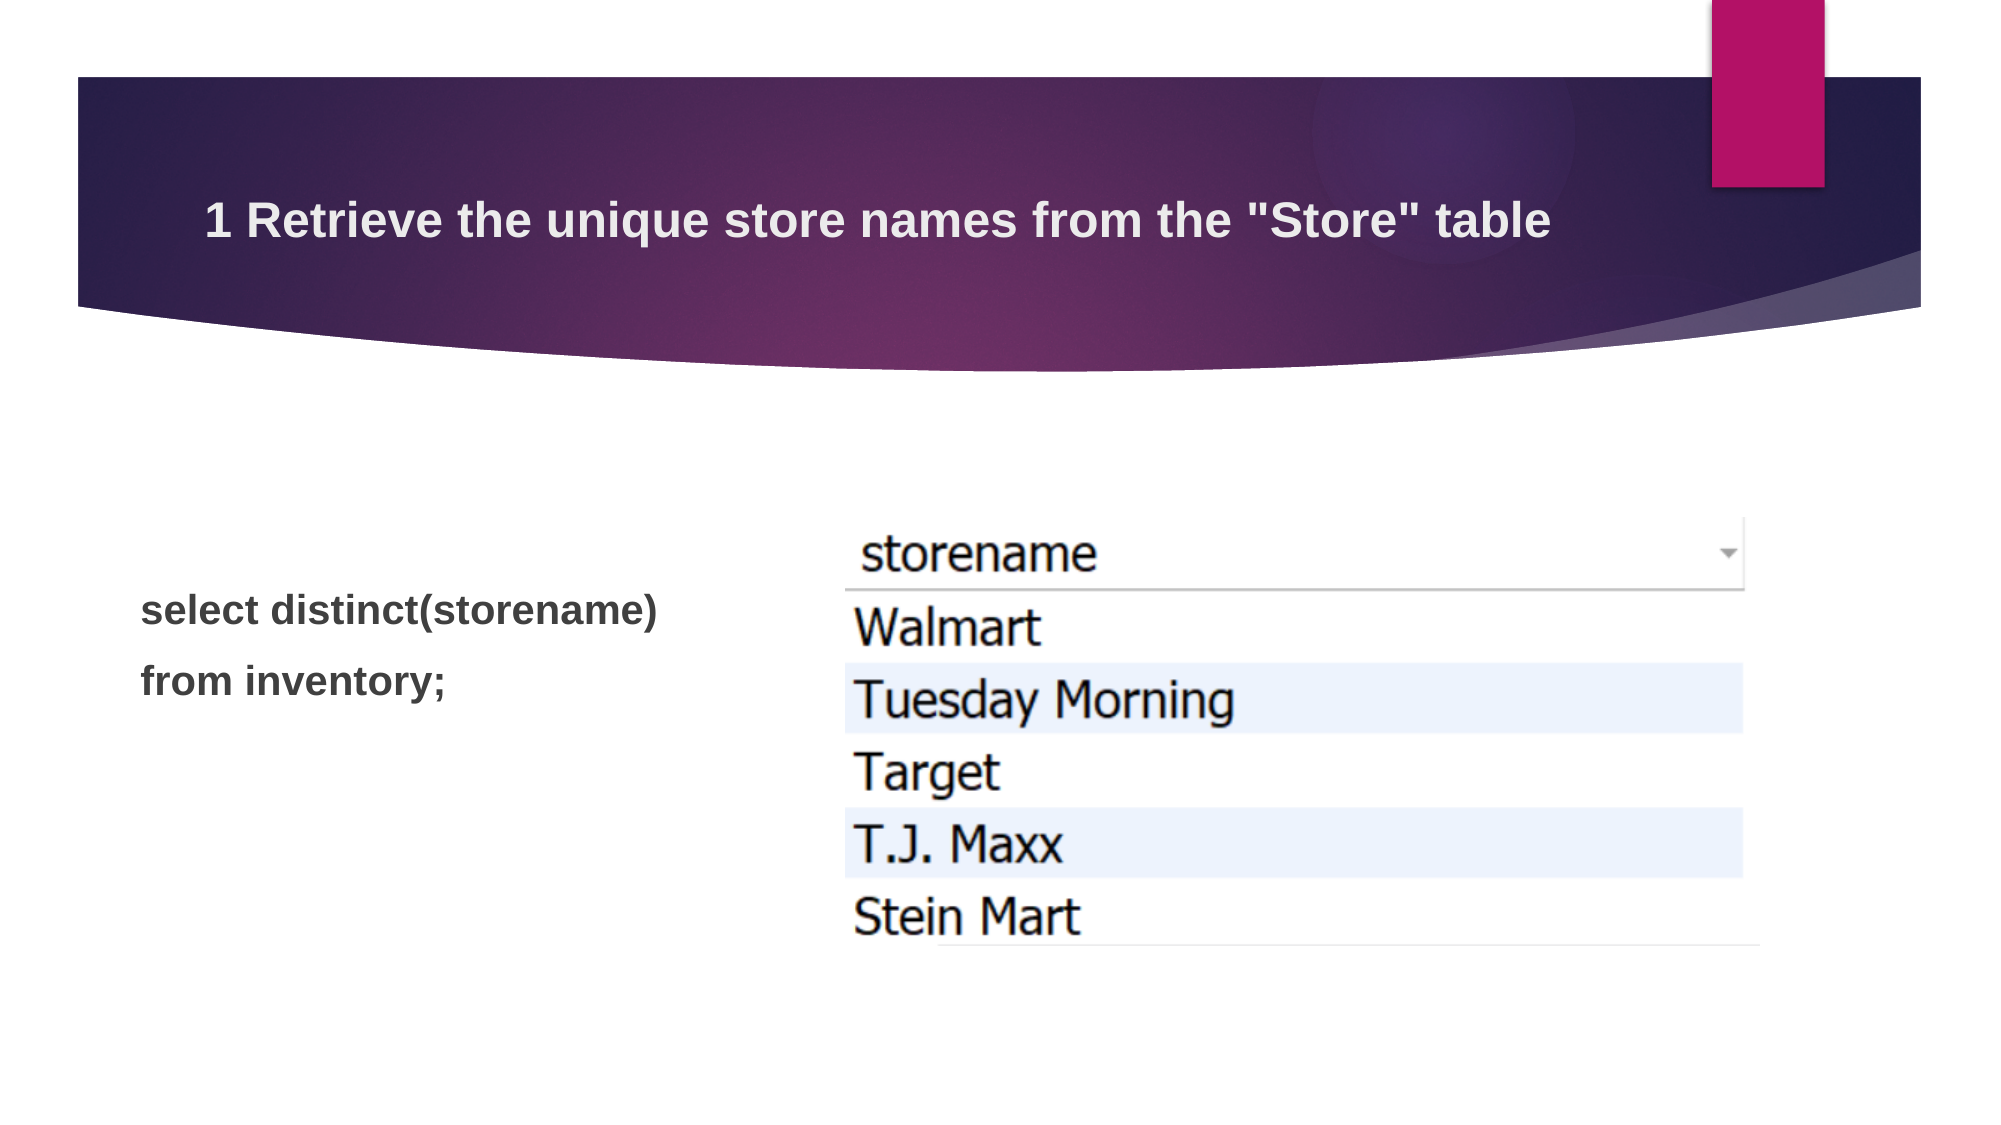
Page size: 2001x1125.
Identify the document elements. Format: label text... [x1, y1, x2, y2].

title 1 Retrieve the unique store names from the "Store" table [189, 159, 1627, 276]
list select distinct(storename) from inventory; [125, 575, 698, 743]
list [845, 517, 1760, 946]
